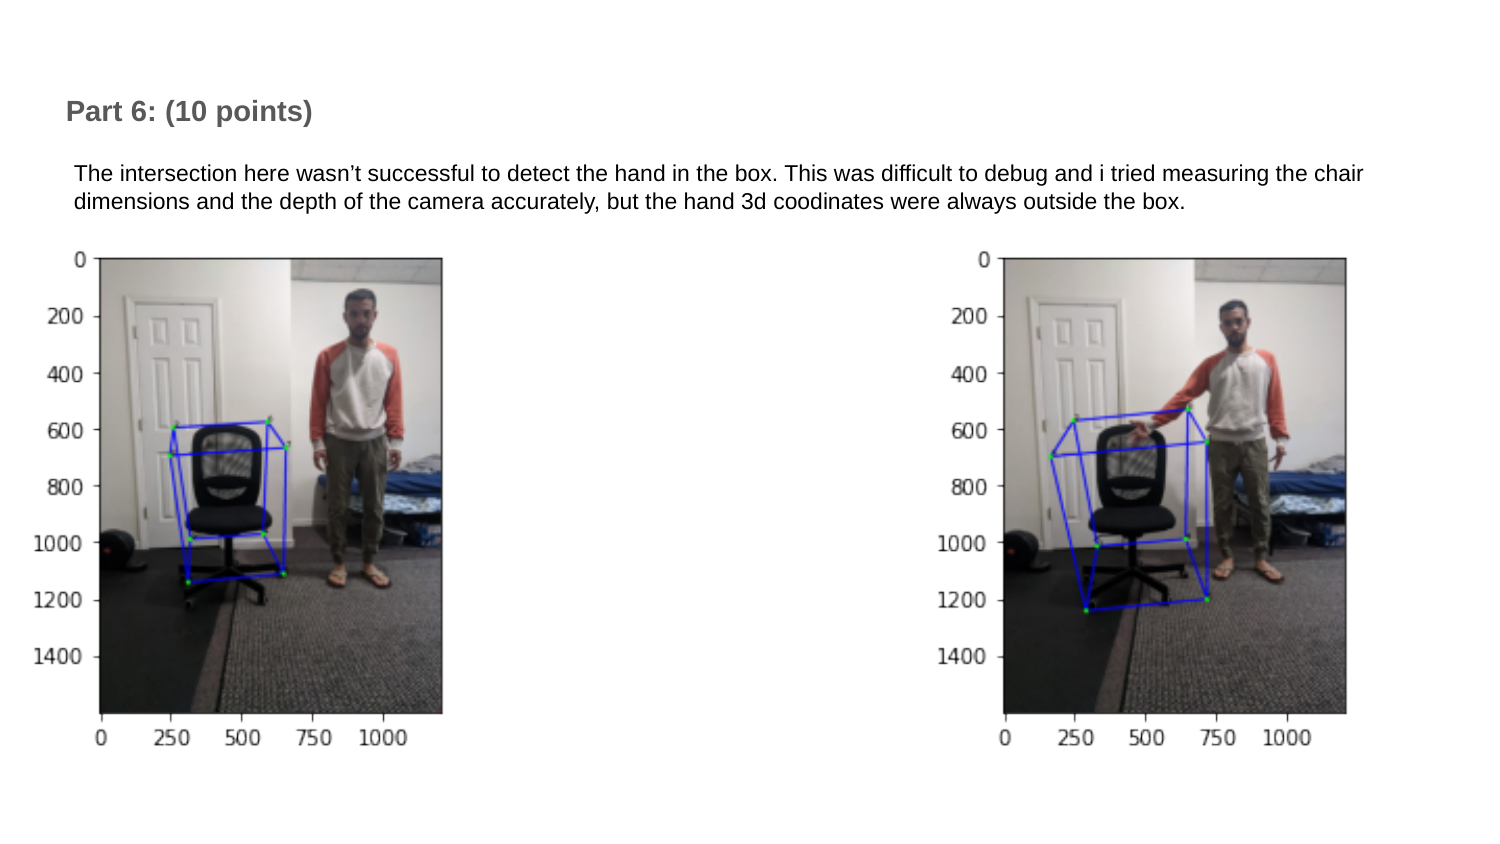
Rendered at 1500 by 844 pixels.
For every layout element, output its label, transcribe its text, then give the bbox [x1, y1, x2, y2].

picture [921, 236, 1358, 763]
text_box [749, 72, 1448, 750]
text_box Part 6: (10 points) [51, 71, 748, 750]
picture [18, 236, 455, 763]
text_box The intersection here wasn’t successful to detect the hand in the box. This was difficult to debug and i tried measuring the chair dimensions and the depth of the camera accurately, but the hand 3d coodinates were always outside the box. [58, 151, 1432, 222]
